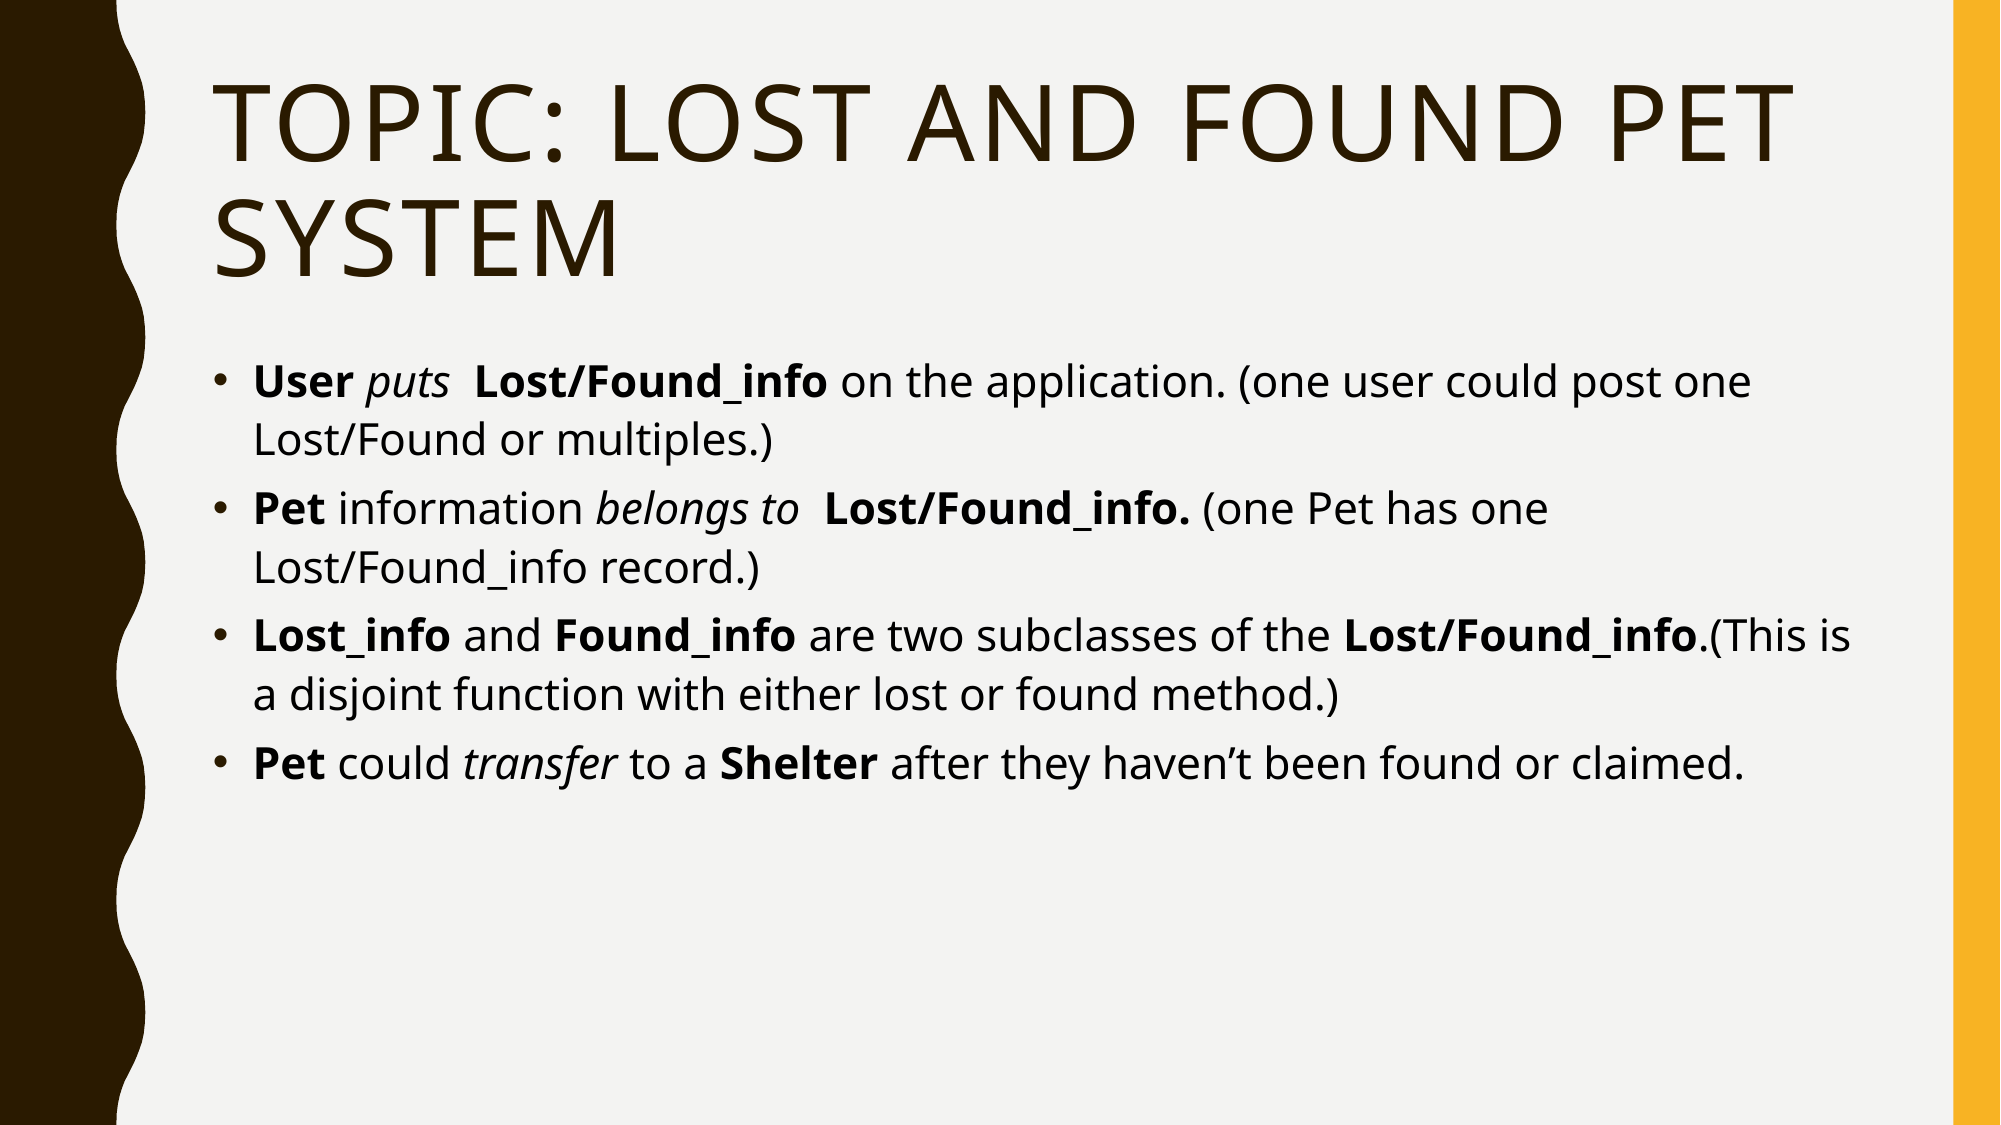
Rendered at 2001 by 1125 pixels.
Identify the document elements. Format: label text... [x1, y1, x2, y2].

list User puts Lost/Found_info on the application. (one user could post one Lost/Found or multiples.) Pet information belongs to Lost/Found_info. (one Pet has one Lost/Found_info record.) Lost_info and Found_info are two subclasses of the Lost/Found_info.(This is a disjoint function with either lost or found method.) Pet could transfer to a Shelter after they haven’t been found or claimed. [204, 339, 1876, 930]
title TOPIC: Lost and Found Pet System [204, 62, 1876, 308]
